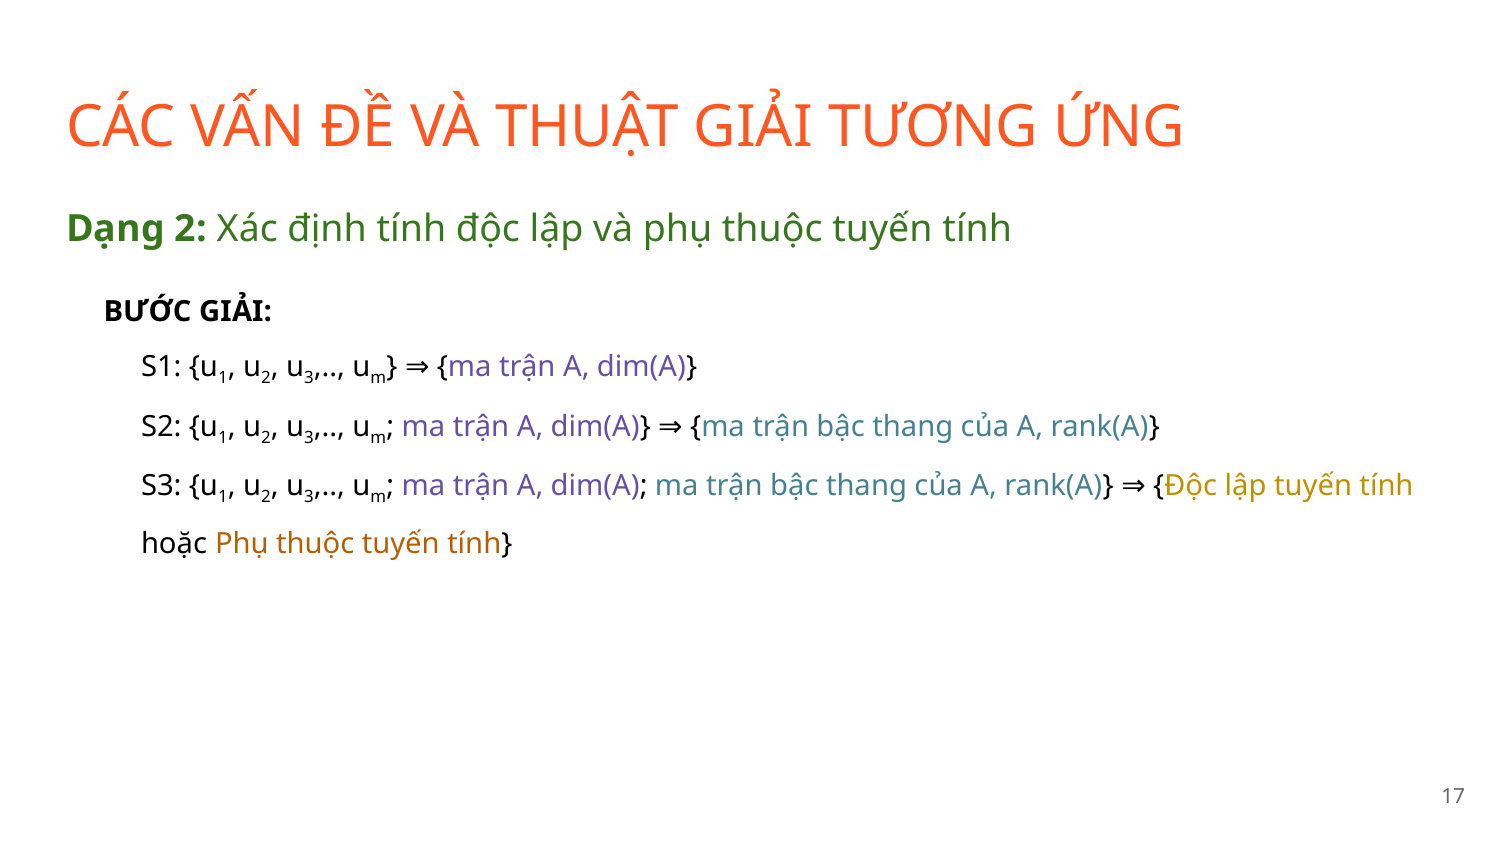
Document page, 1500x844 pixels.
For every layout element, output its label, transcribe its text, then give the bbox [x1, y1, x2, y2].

slide_number 17 [1389, 764, 1480, 830]
title CÁC VẤN ĐỀ VÀ THUẬT GIẢI TƯƠNG ỨNG [51, 72, 1480, 167]
list Dạng 2: Xác định tính độc lập và phụ thuộc tuyến tính BƯỚC GIẢI: S1: {u1, u2, u3,.., um} ⇒ {ma trận A, dim(A)} S2: {u1, u2, u3,.., um; ma trận A, dim(A)} ⇒ {ma trận bậc thang của A, rank(A)} S3: {u1, u2, u3,.., um; ma trận A, dim(A); ma trận bậc thang của A, rank(A)} ⇒ {Độc lập tuyến tính hoặc Phụ thuộc tuyến tính} [51, 166, 1449, 728]
